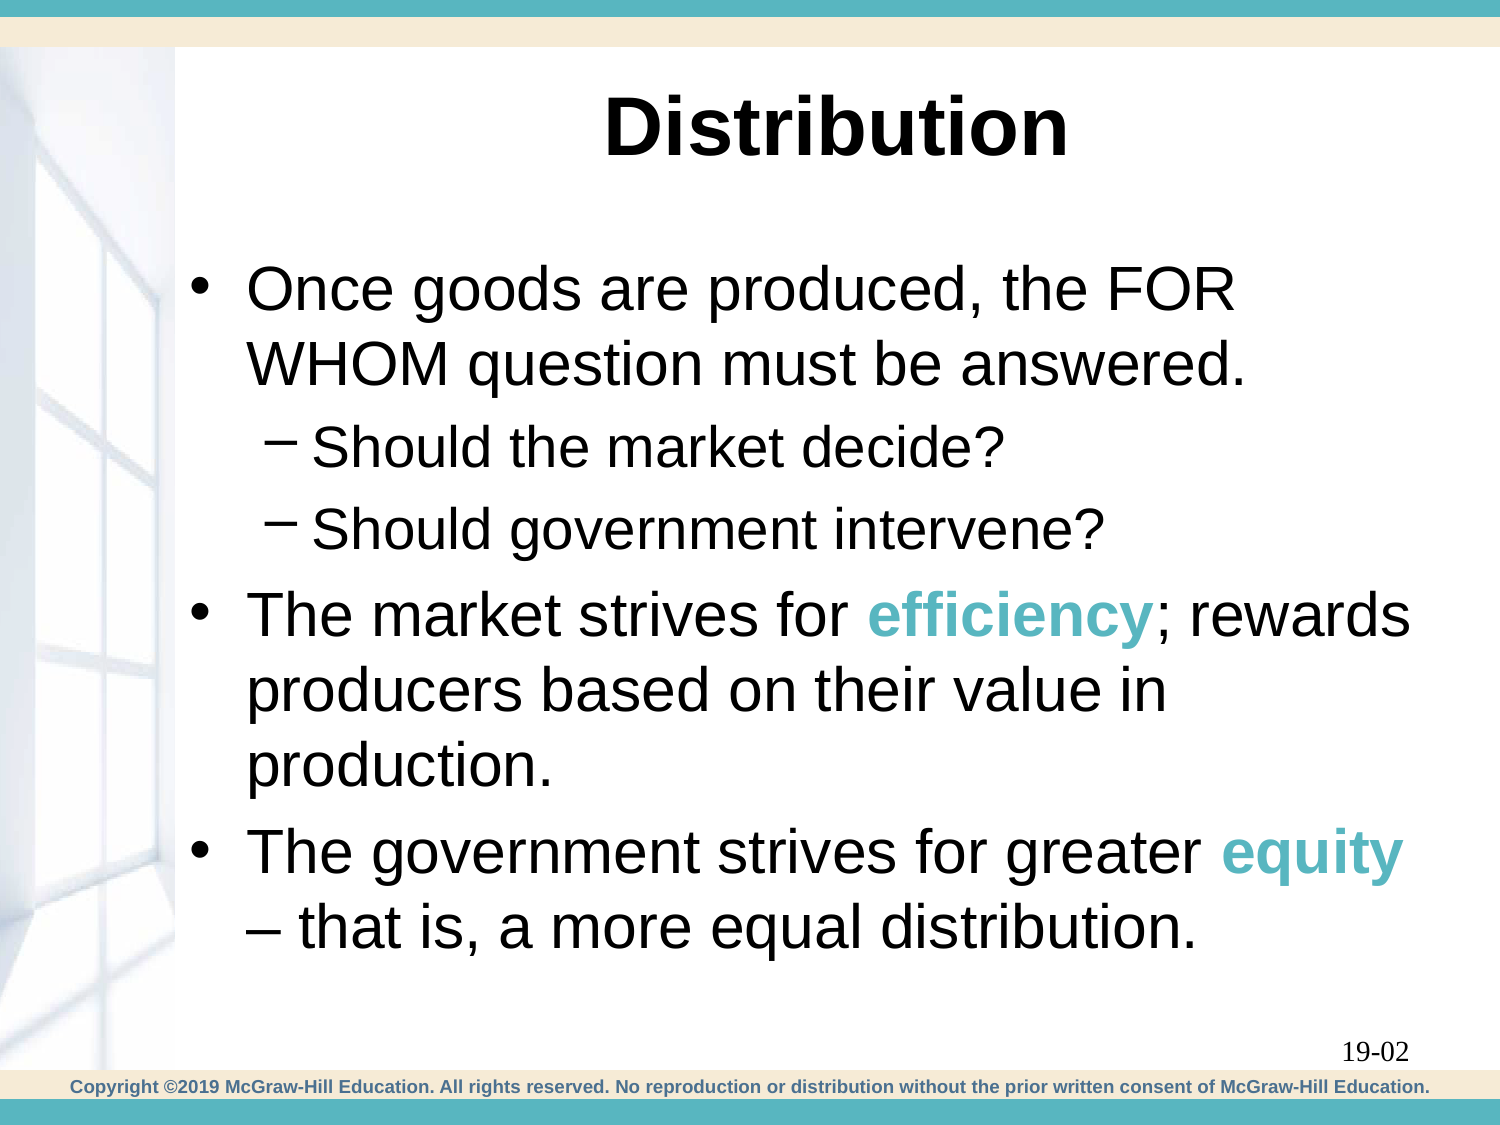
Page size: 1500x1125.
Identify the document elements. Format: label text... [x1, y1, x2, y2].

list Once goods are produced, the FOR WHOM question must be answered. Should the market decide? Should government intervene? The market strives for efficiency; rewards producers based on their value in production. The government strives for greater equity – that is, a more equal distribution. [174, 240, 1463, 1005]
slide_number 19-02 [1074, 1024, 1425, 1103]
title Distribution [174, 2, 1500, 241]
